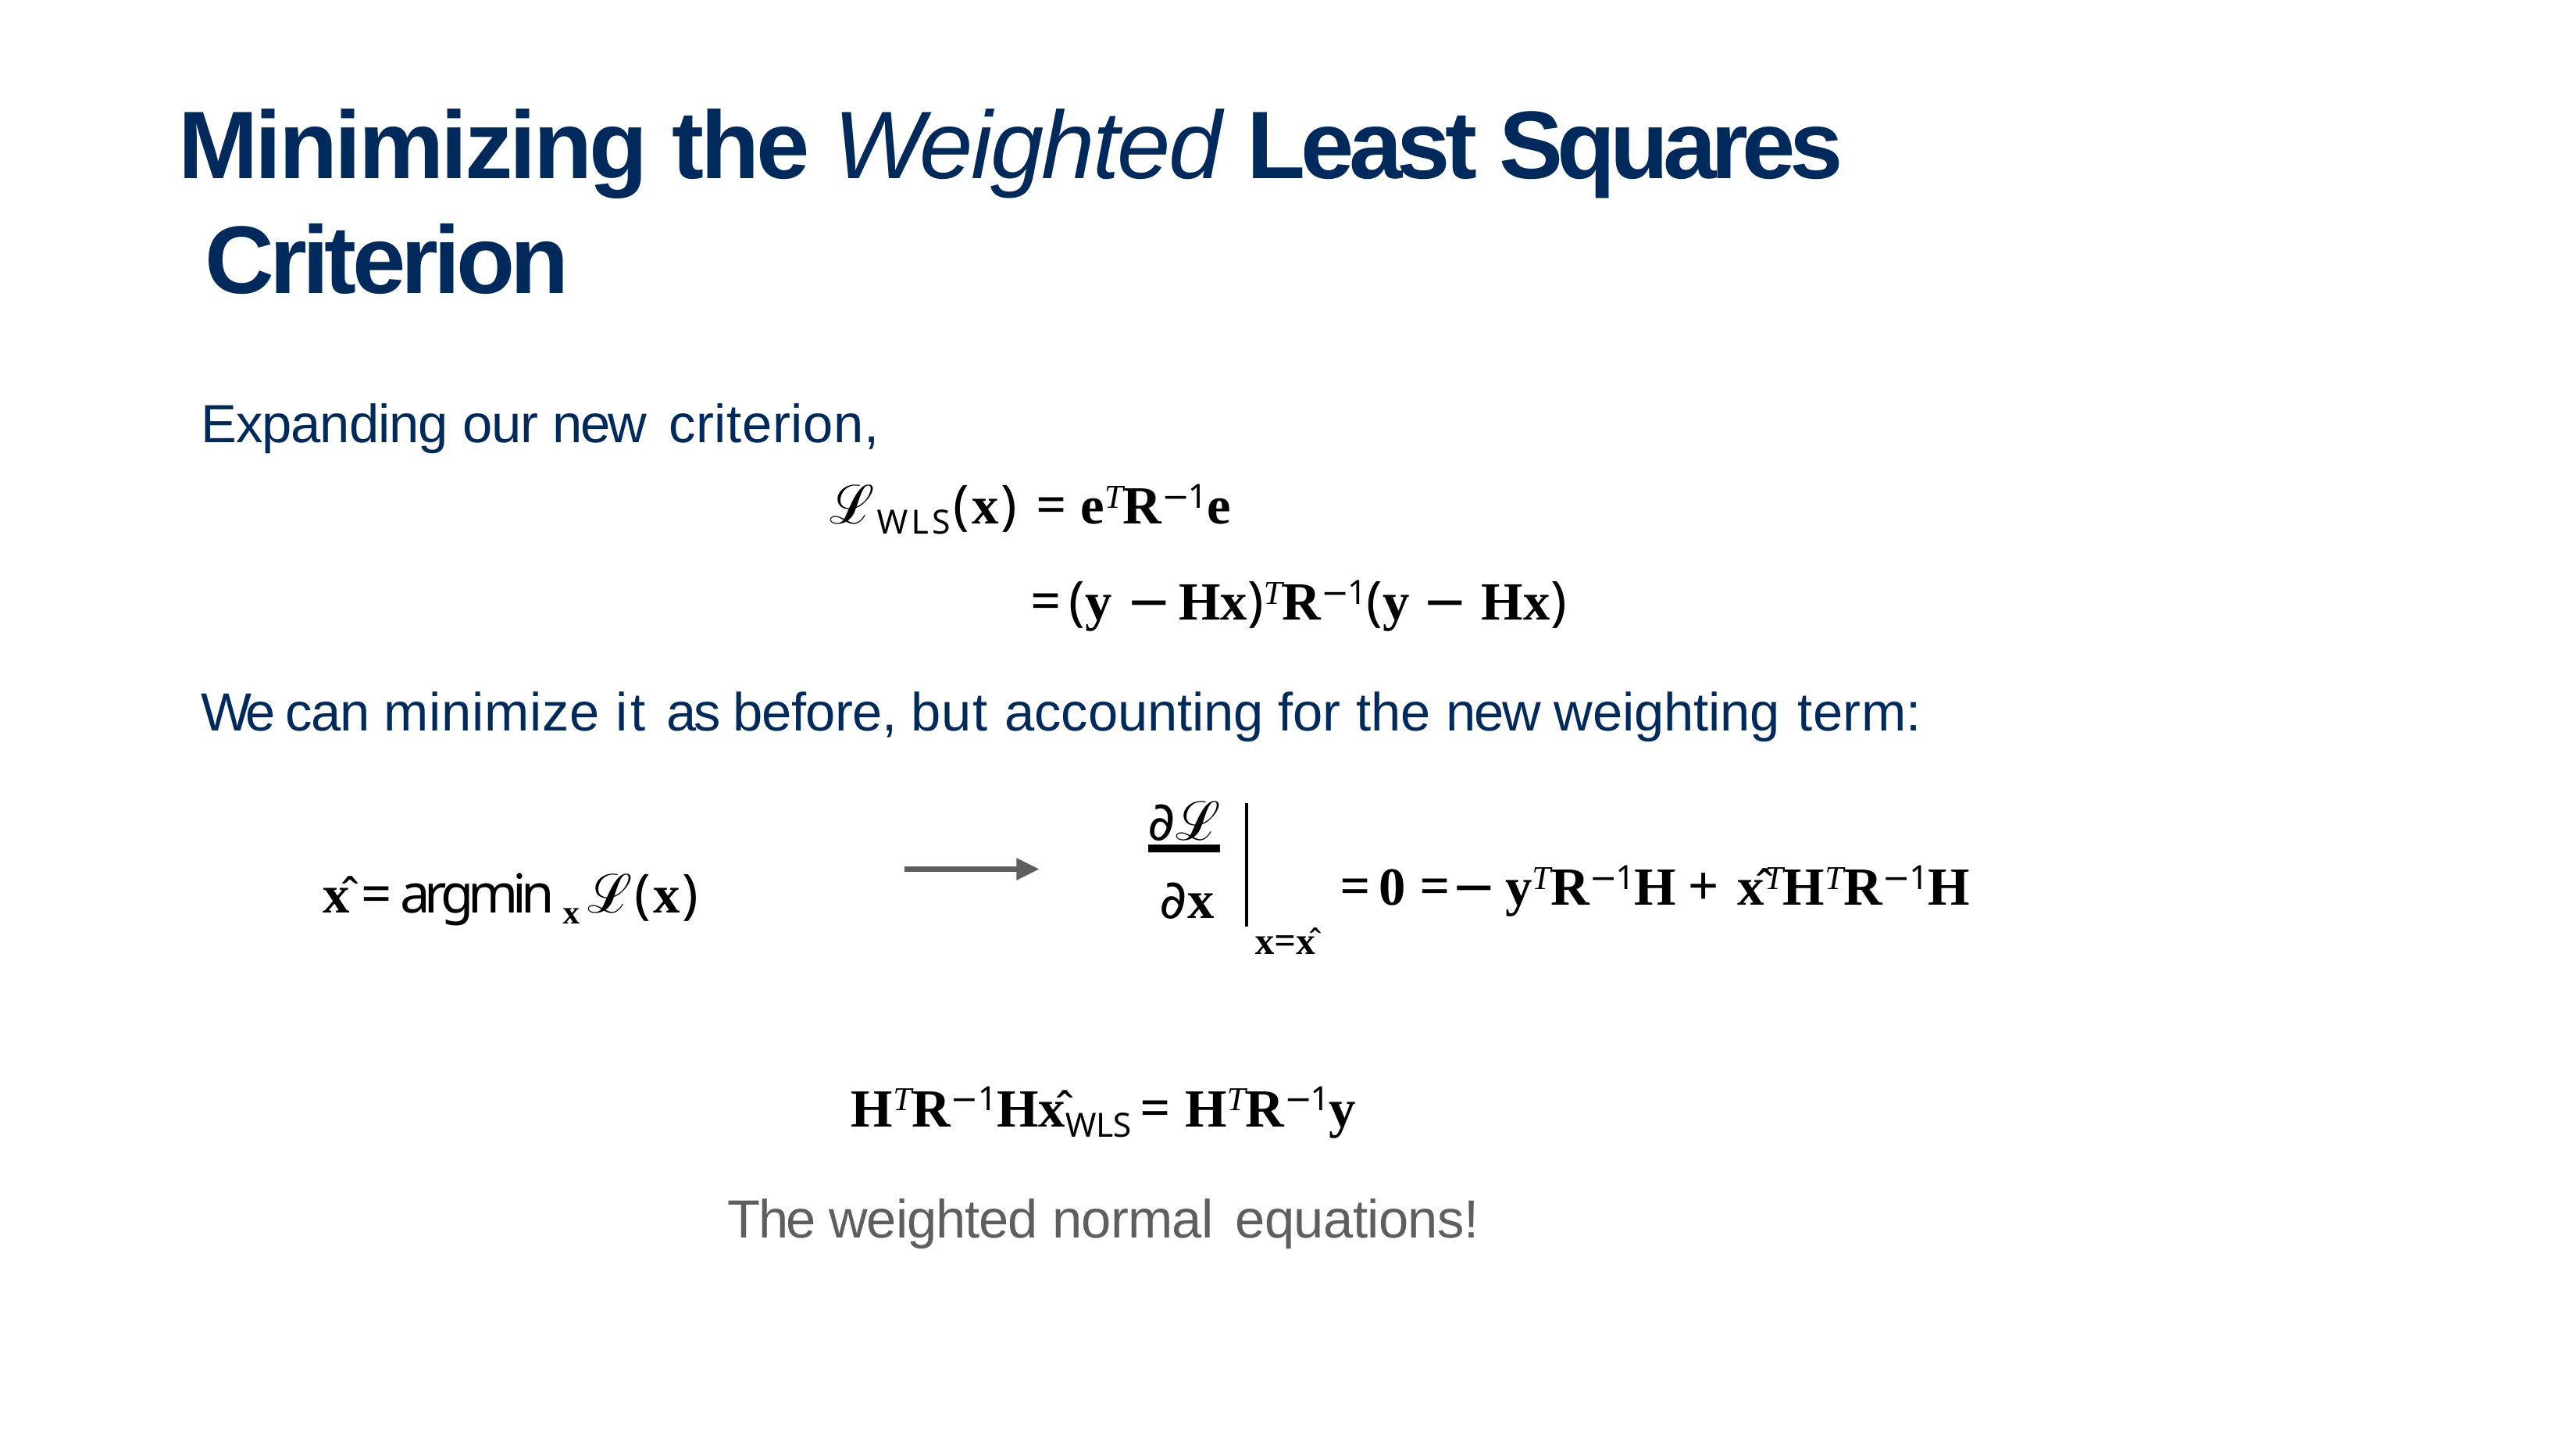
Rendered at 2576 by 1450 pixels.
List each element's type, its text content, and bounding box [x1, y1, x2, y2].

text_box Expanding our new criterion, ℒWLS(x) = eTR−1e = (y − Hx)TR−1(y − Hx) We can minimize it as before, but accounting for the new weighting term: [198, 373, 1940, 741]
text_box HTR−1Hx̂WLS = HTR−1y The weighted normal equations! [723, 1045, 1483, 1249]
text_box = 0 = − yTR−1H + x̂THTR−1H [1335, 823, 2019, 922]
title Minimizing the Weighted Least Squares Criterion [177, 80, 1851, 325]
text_box x=x̂ [1253, 895, 1322, 966]
text_box ∂ℒ ∂x [1146, 771, 1226, 930]
text_box x̂ = argmin x ℒ(x) [318, 830, 731, 930]
text_box [1016, 858, 1040, 880]
